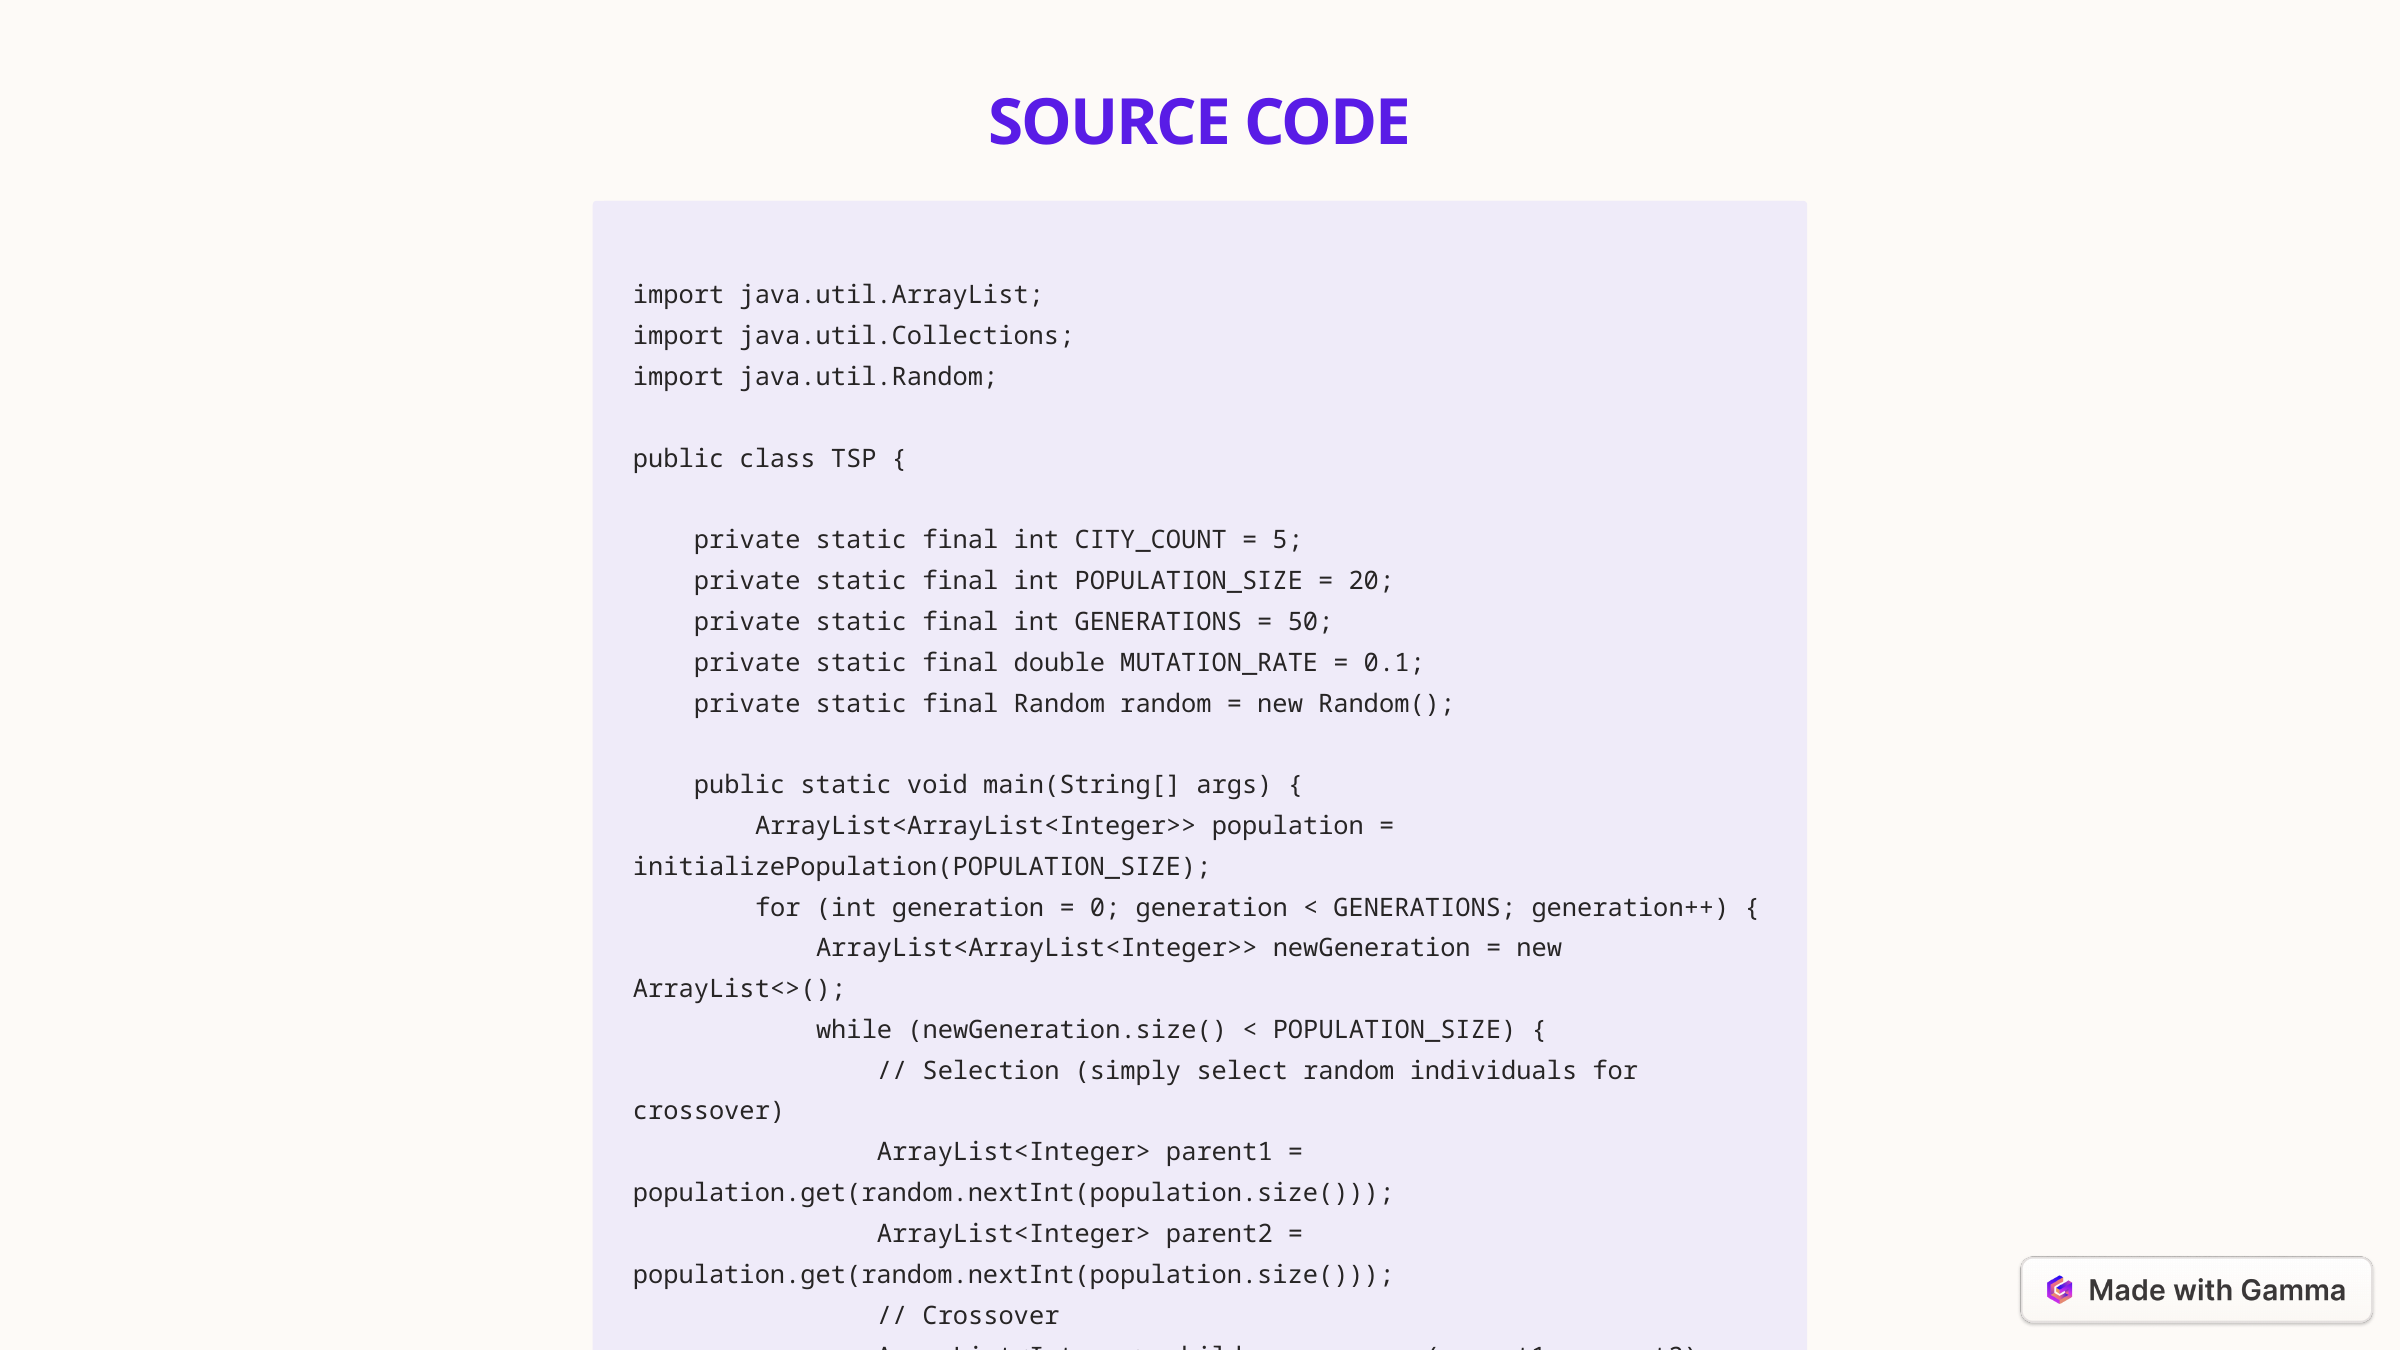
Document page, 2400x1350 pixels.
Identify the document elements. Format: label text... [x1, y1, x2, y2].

text_box [592, 200, 1808, 1350]
picture [2008, 1244, 2385, 1335]
text_box [0, 0, 2400, 1350]
text_box SOURCE CODE [881, 70, 1519, 150]
text_box import java.util.ArrayList; import java.util.Collections; import java.util.Random; public class TSP { private static final int CITY_COUNT = 5; private static final int POPULATION_SIZE = 20; private static final int GENERATIONS = 50; private static final double MUTATION_RATE = 0.1; private static final Random random = new Random(); public static void main(String[] args) { ArrayList<ArrayList<Integer>> population = initializePopulation(POPULATION_SIZE); for (int generation = 0; generation < GENERATIONS; generation++) { ArrayList<ArrayList<Integer>> newGeneration = new ArrayList<>(); while (newGeneration.size() < POPULATION_SIZE) { // Selection (simply select random individuals for crossover) ArrayList<Integer> parent1 = population.get(random.nextInt(population.size())); ArrayList<Integer> parent2 = population.get(random.nextInt(population.size())); // Crossover ArrayList<Integer> child = crossover(parent1, parent2); // Mutation mutate(child, MUTATION_RATE); newGeneration.add(child); } population = newGeneration; // Optionally, print best fitness of the generation System.out.println("Generation " + generation + ": Best Distance = " + calculateDistance(population.get(0))); } } private static ArrayList<ArrayList<Integer>> initializePopulation(int size) { ArrayList<ArrayList<Integer>> population = new ArrayList<>(); ArrayList<Integer> initialPath = new ArrayList<>(); for (int i = 0; i < CITY_COUNT; i++) { initialPath.add(i); } for (int i = 0; i < size; i++) { ArrayList<Integer> newPath = new ArrayList<>(initialPath); Collections.shuffle(newPath); population.add(newPath); } return population; } private static ArrayList<Integer> crossover(ArrayList<Integer> parent1, ArrayList<Integer> parent2) { // Simple one-point crossover int crossoverPoint = random.nextInt(CITY_COUNT); ArrayList<Integer> child = new ArrayList<>(parent1.subList(0, crossoverPoint)); parent2.forEach(city -> { if (!child.contains(city)) { child.add(city); } }); return child; } private static void mutate(ArrayList<Integer> path, double mutationRate) { // Simple swap mutation if (random.nextDouble() < mutationRate) { int index1 = random.nextInt(path.size()); int index2 = random.nextInt(path.size()); Collections.swap(path, index1, index2); } } private static int calculateDistance(ArrayList<Integer> path) { // Simplified distance calculation: each step has a distance of 1 // This is a placeholder. In a real scenario, you would calculate the actual distances between cities. return path.size(); // Simplification for demonstration purposes } } [618, 220, 1782, 1350]
